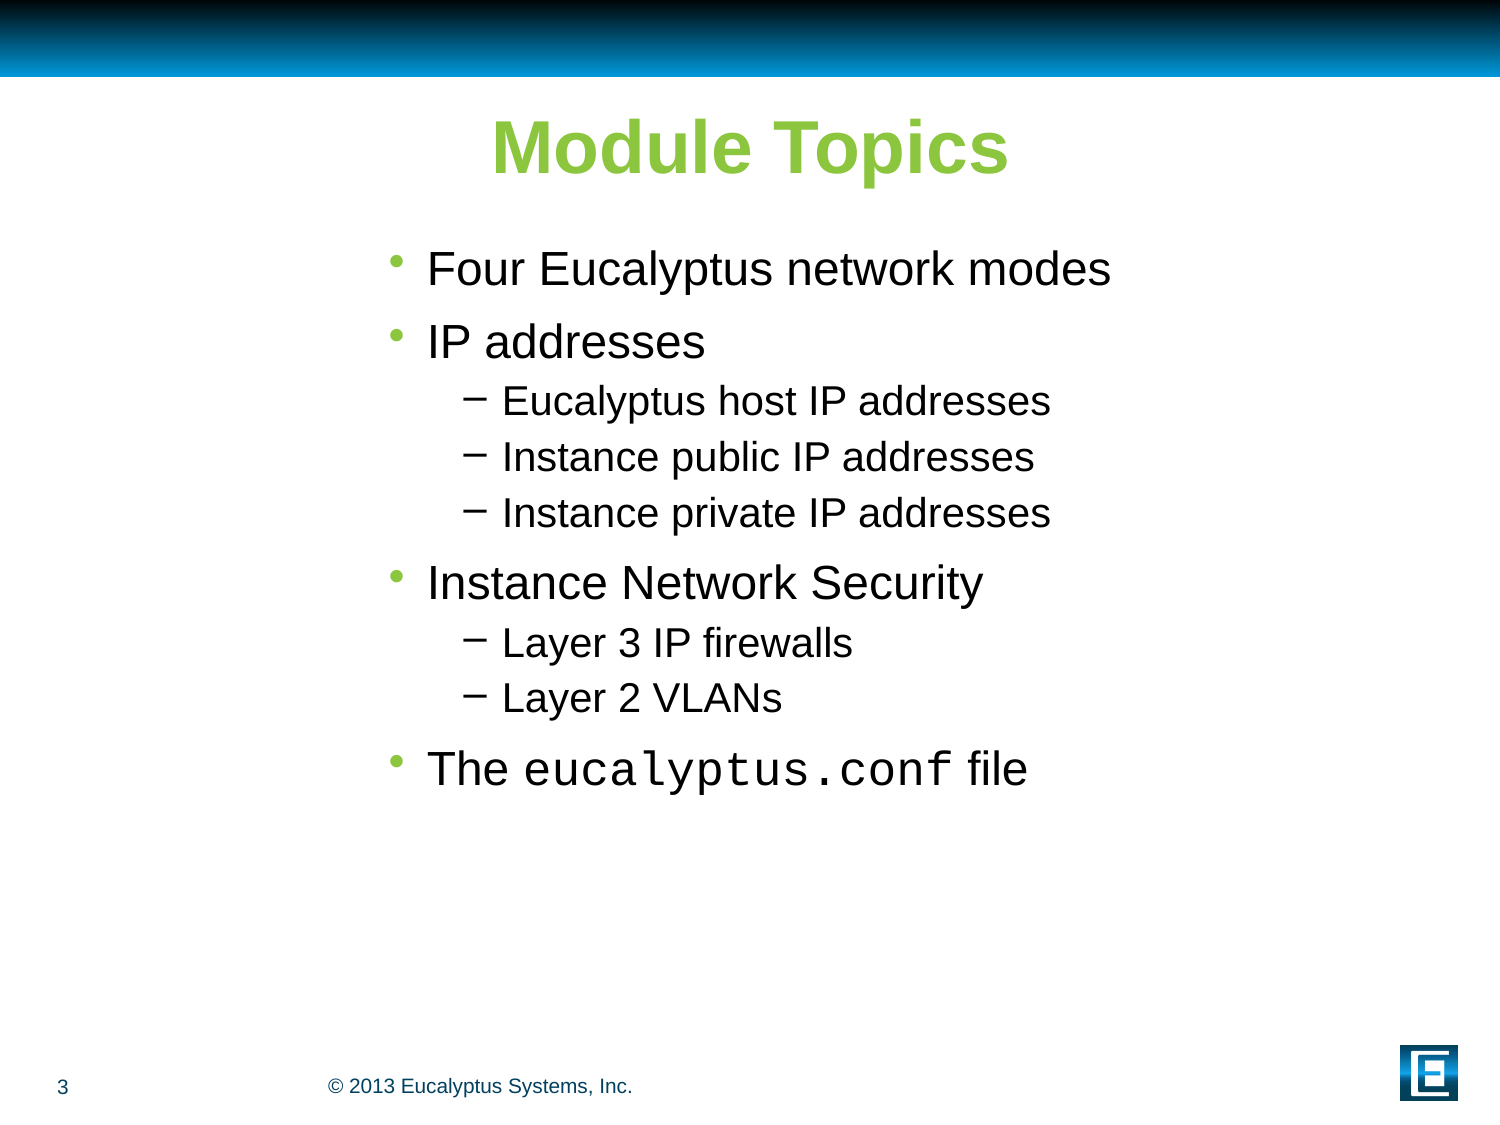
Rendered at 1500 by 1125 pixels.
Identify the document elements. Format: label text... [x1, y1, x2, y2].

list Four Eucalyptus network modes IP addresses Eucalyptus host IP addresses Instance public IP addresses Instance private IP addresses Instance Network Security Layer 3 IP firewalls Layer 2 VLANs The eucalyptus.conf file [51, 233, 1450, 1028]
picture [1400, 1051, 1458, 1096]
picture [328, 1078, 343, 1093]
slide_number 3 [42, 1060, 117, 1112]
picture [1425, 1061, 1444, 1086]
title Module Topics [51, 99, 1450, 233]
